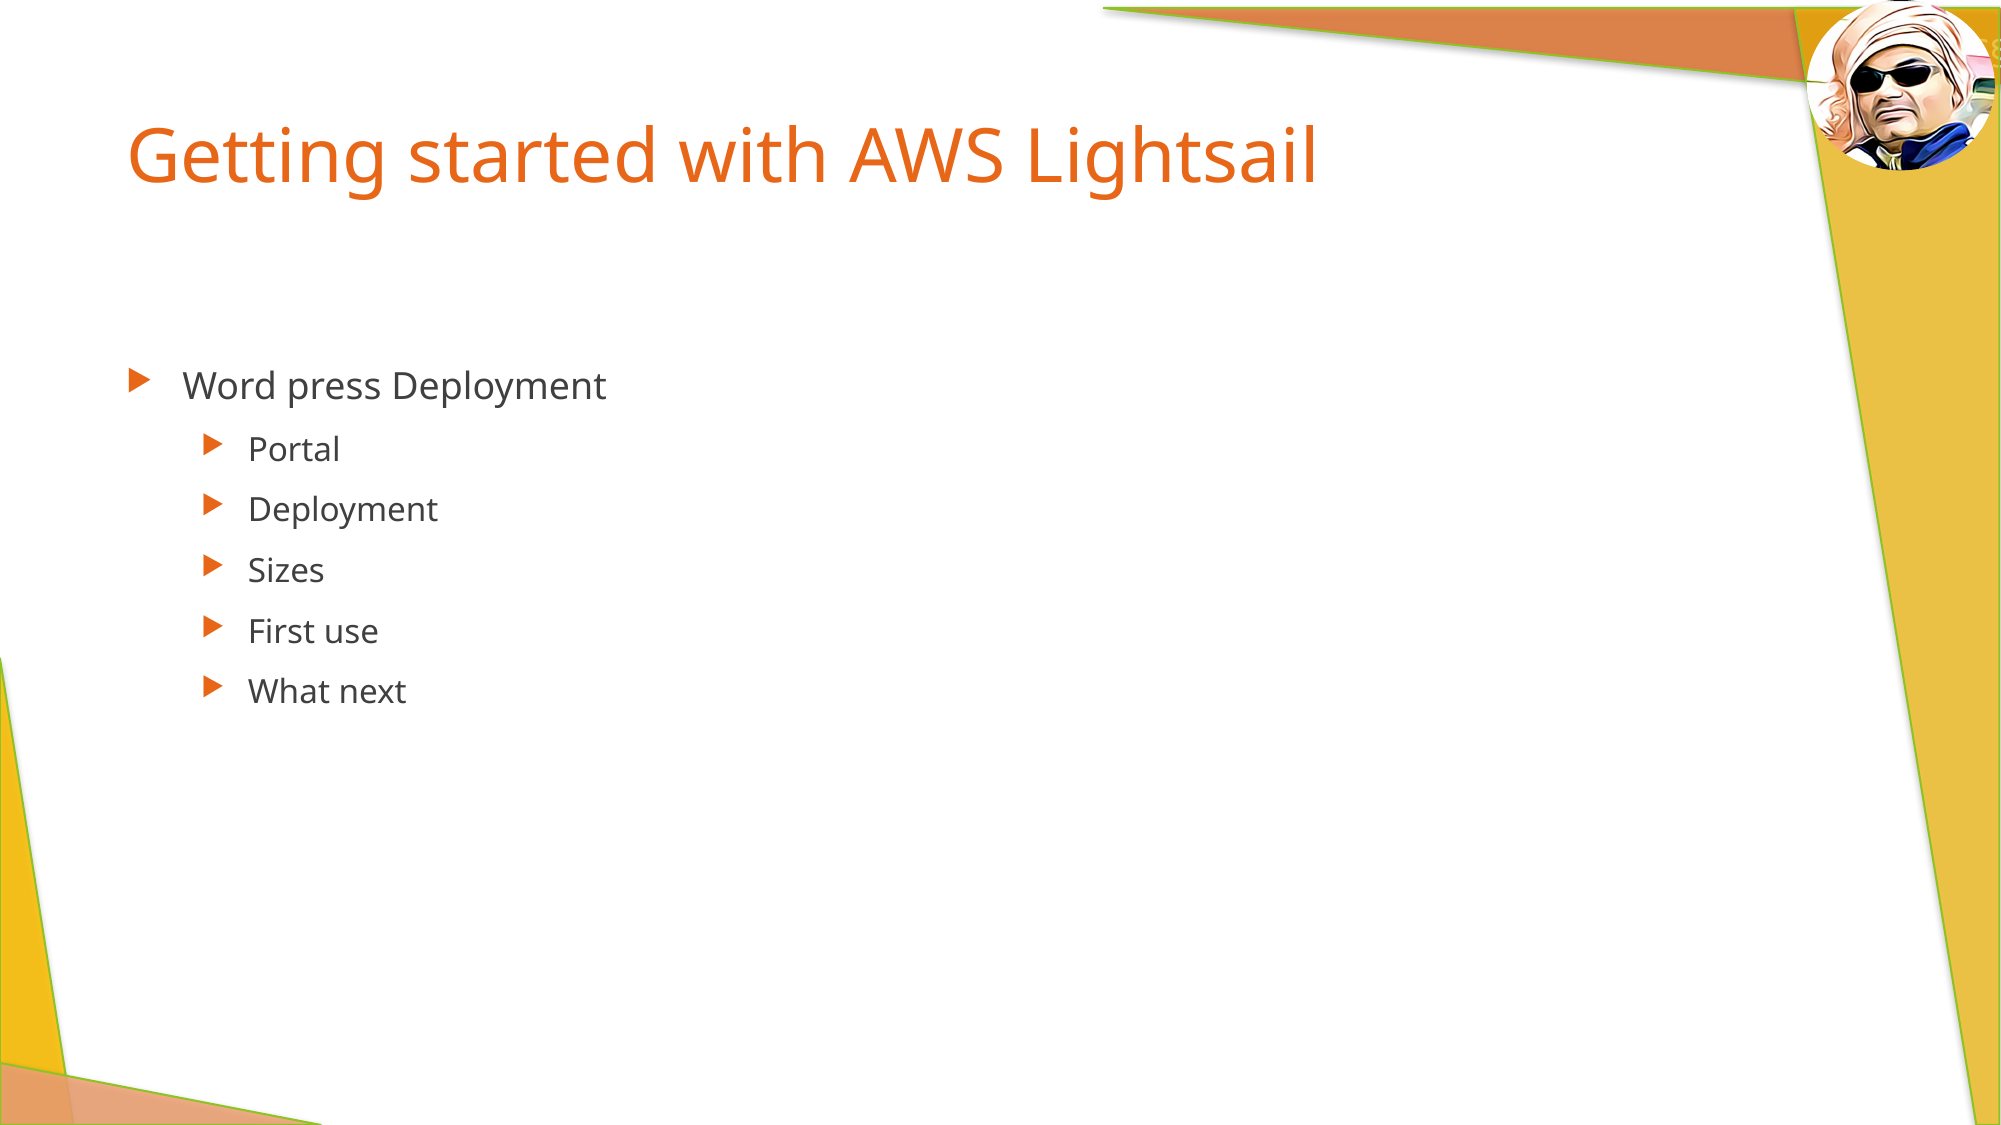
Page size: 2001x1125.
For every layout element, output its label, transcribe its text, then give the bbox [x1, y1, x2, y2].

title Getting started with AWS Lightsail [111, 99, 1722, 242]
list Word press Deployment Portal Deployment Sizes First use What next [111, 354, 1722, 992]
picture [1806, 0, 1995, 171]
